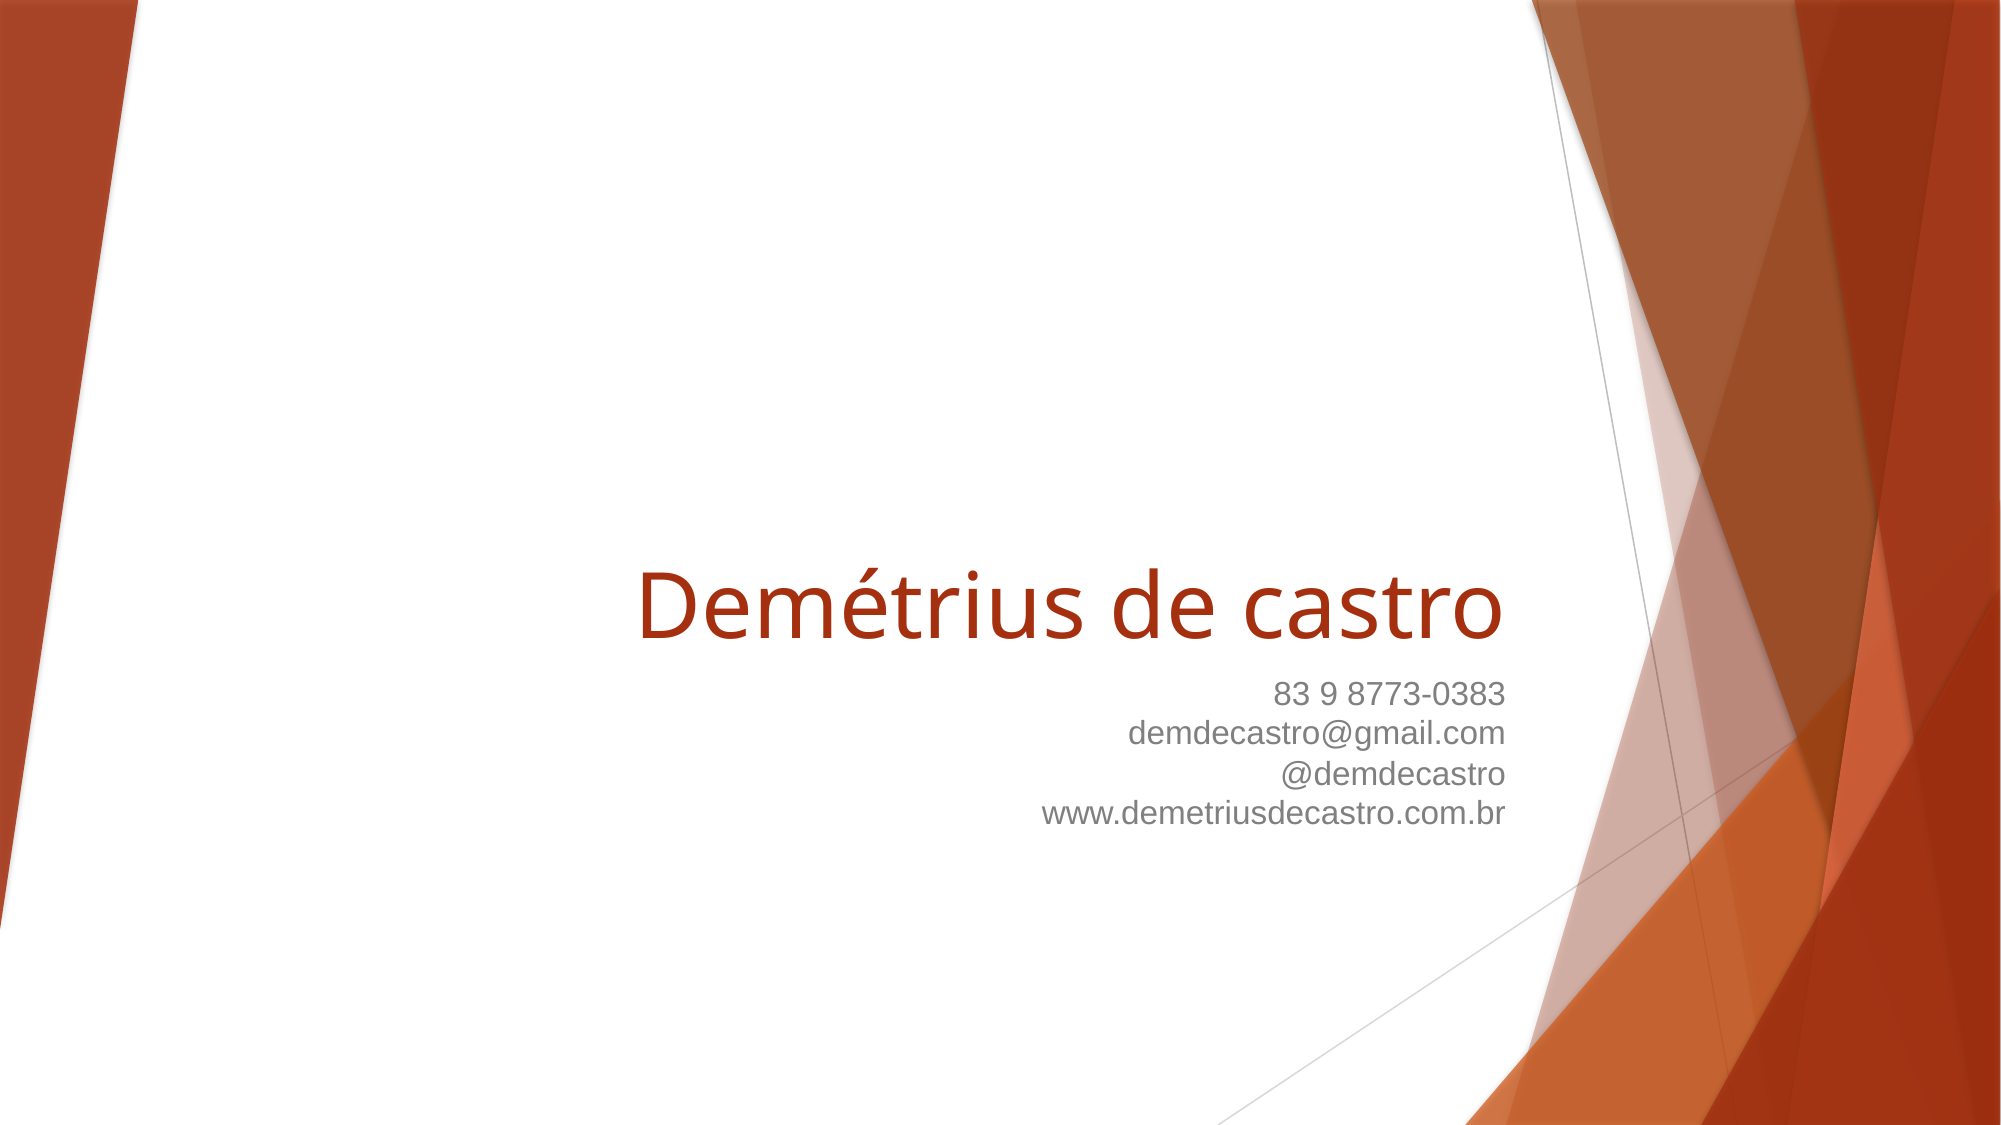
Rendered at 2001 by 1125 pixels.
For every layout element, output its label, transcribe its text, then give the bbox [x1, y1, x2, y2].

subtitle 83 9 8773-0383 demdecastro@gmail.com @demdecastro www.demetriusdecastro.com.br [247, 664, 1522, 1007]
title Demétrius de castro [247, 394, 1522, 664]
